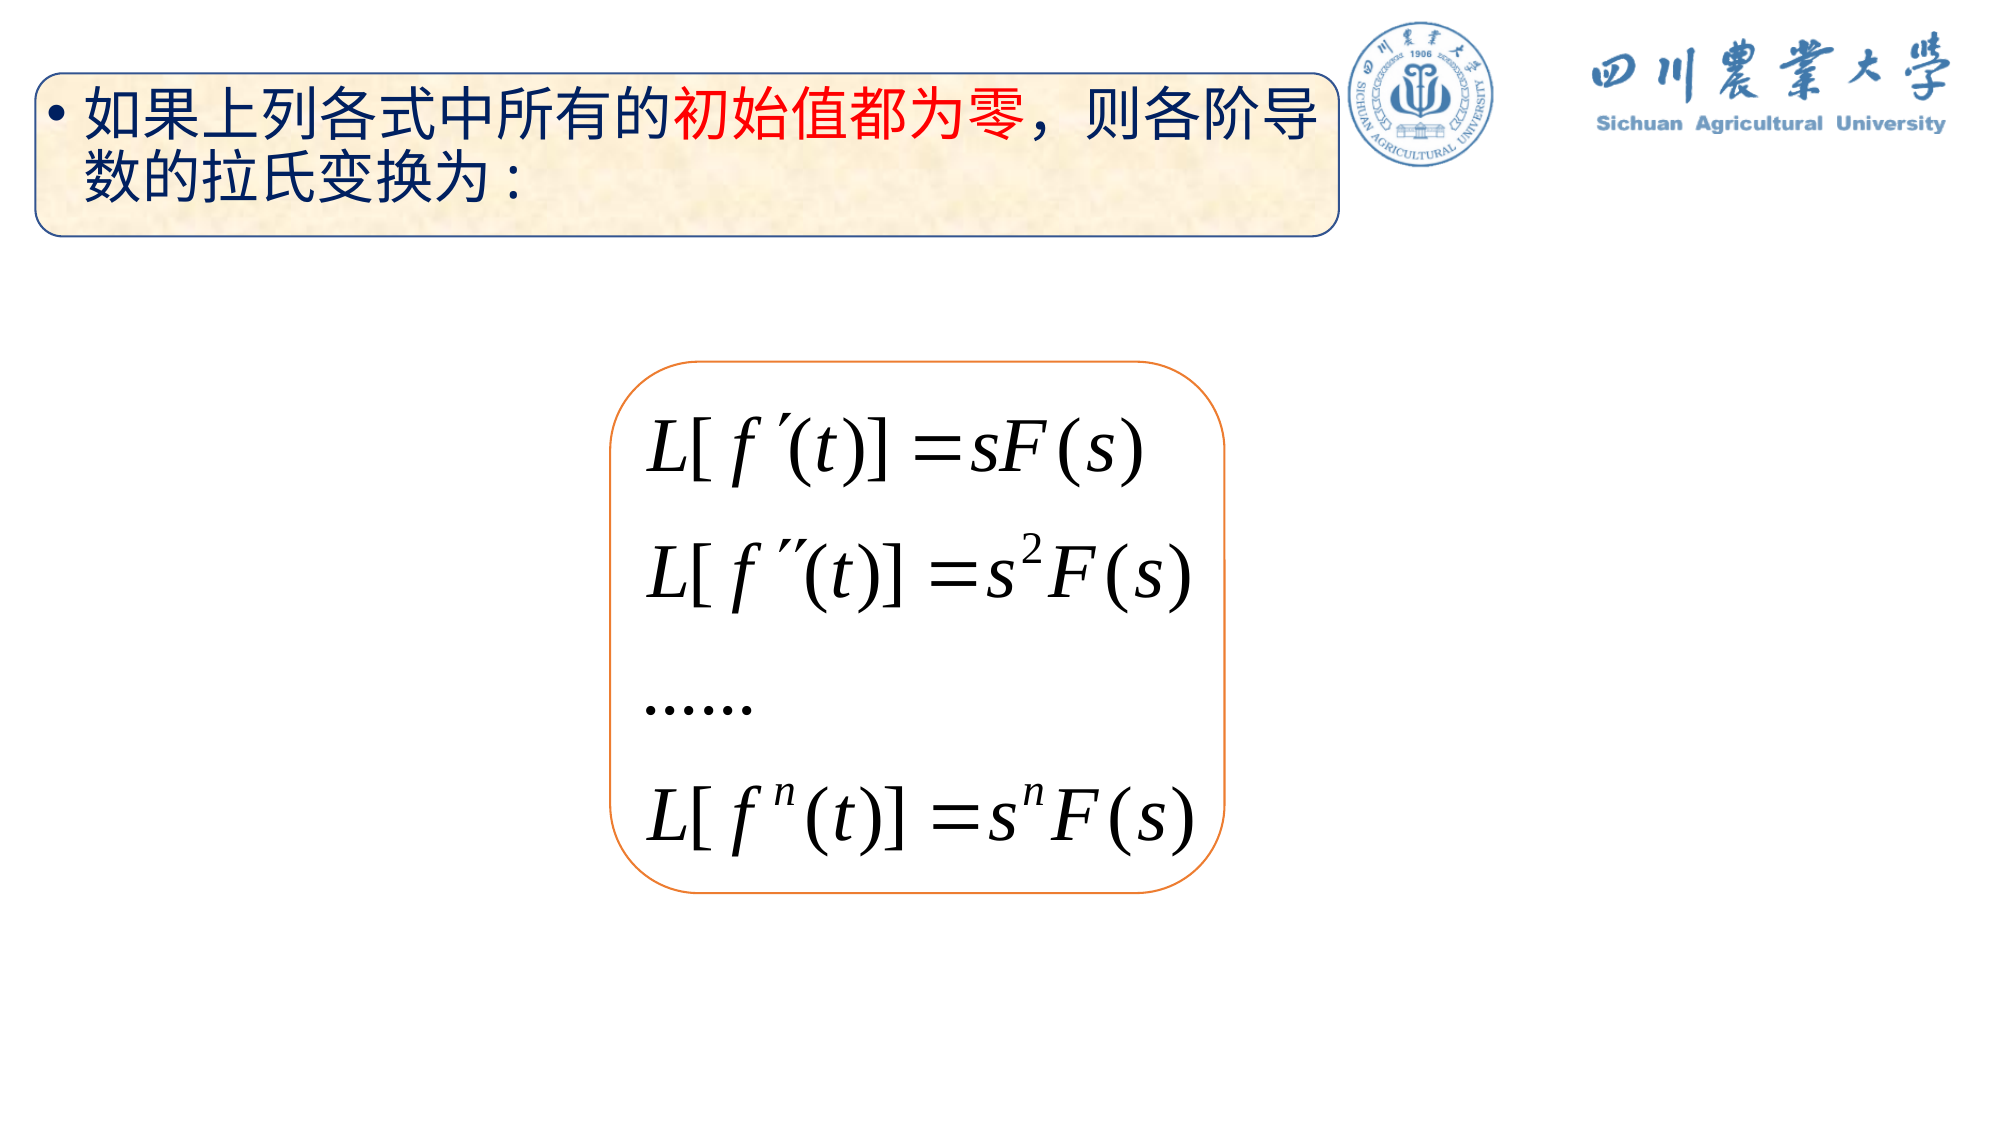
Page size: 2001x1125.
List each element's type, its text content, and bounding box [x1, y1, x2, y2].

text_box [1209, 398, 1226, 857]
text_box [1335, 84, 1340, 225]
text_box [609, 360, 1208, 866]
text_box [633, 397, 1209, 876]
text_box [644, 876, 1190, 895]
list 如果上列各式中所有的初始值都为零，则各阶导数的拉氏变换为: [31, 77, 1335, 278]
text_box [46, 72, 1328, 77]
